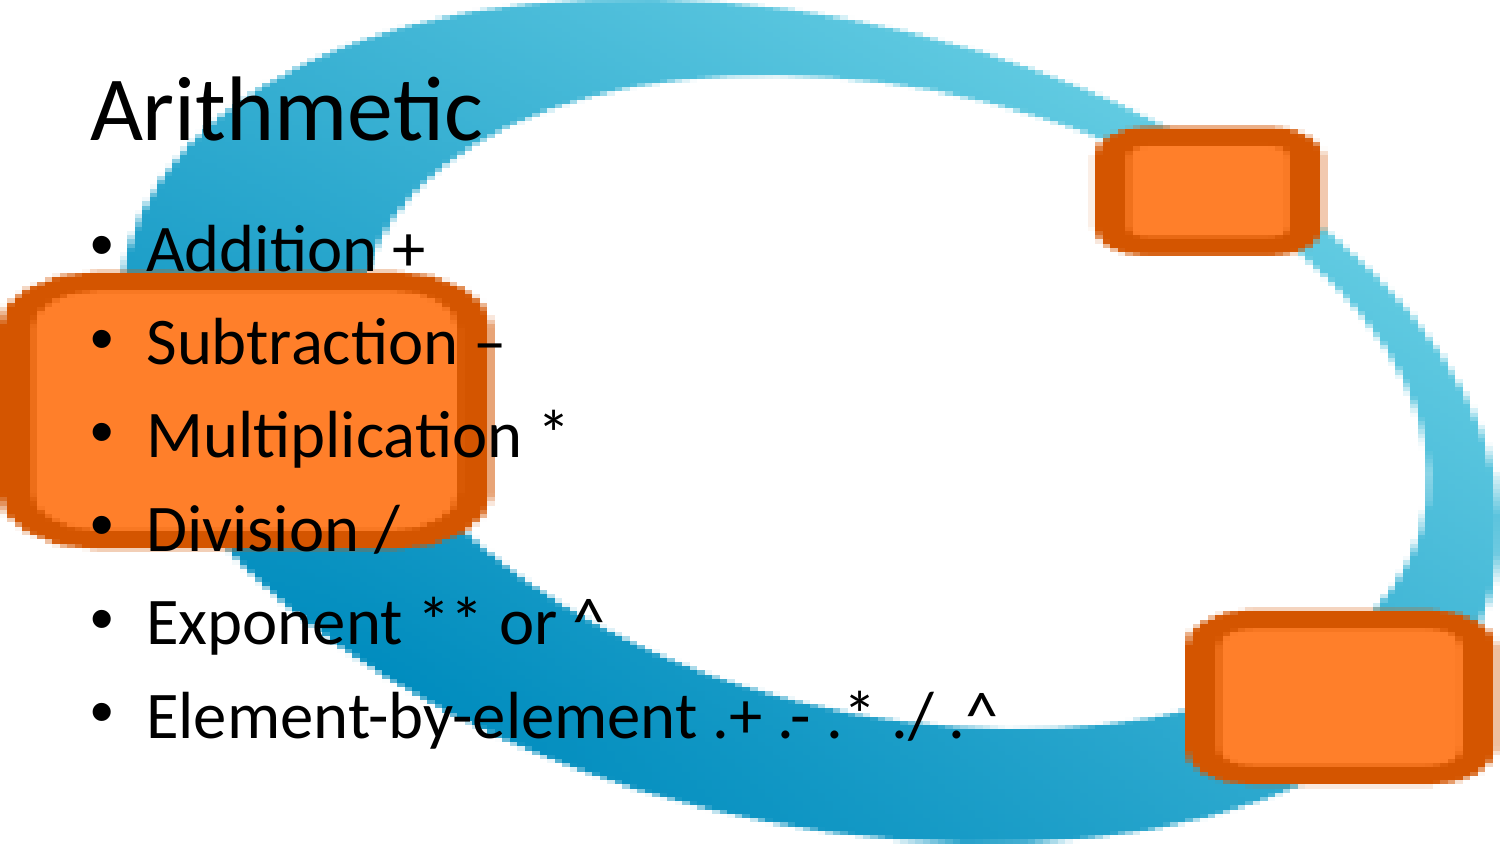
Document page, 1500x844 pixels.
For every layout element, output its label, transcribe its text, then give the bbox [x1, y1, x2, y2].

picture [0, 0, 1500, 844]
list Addition + Subtraction – Multiplication * Division / Exponent ** or ^ Element-by-element .+ .- .* ./ .^ [75, 196, 1475, 844]
title Arithmetic [75, 33, 1425, 175]
